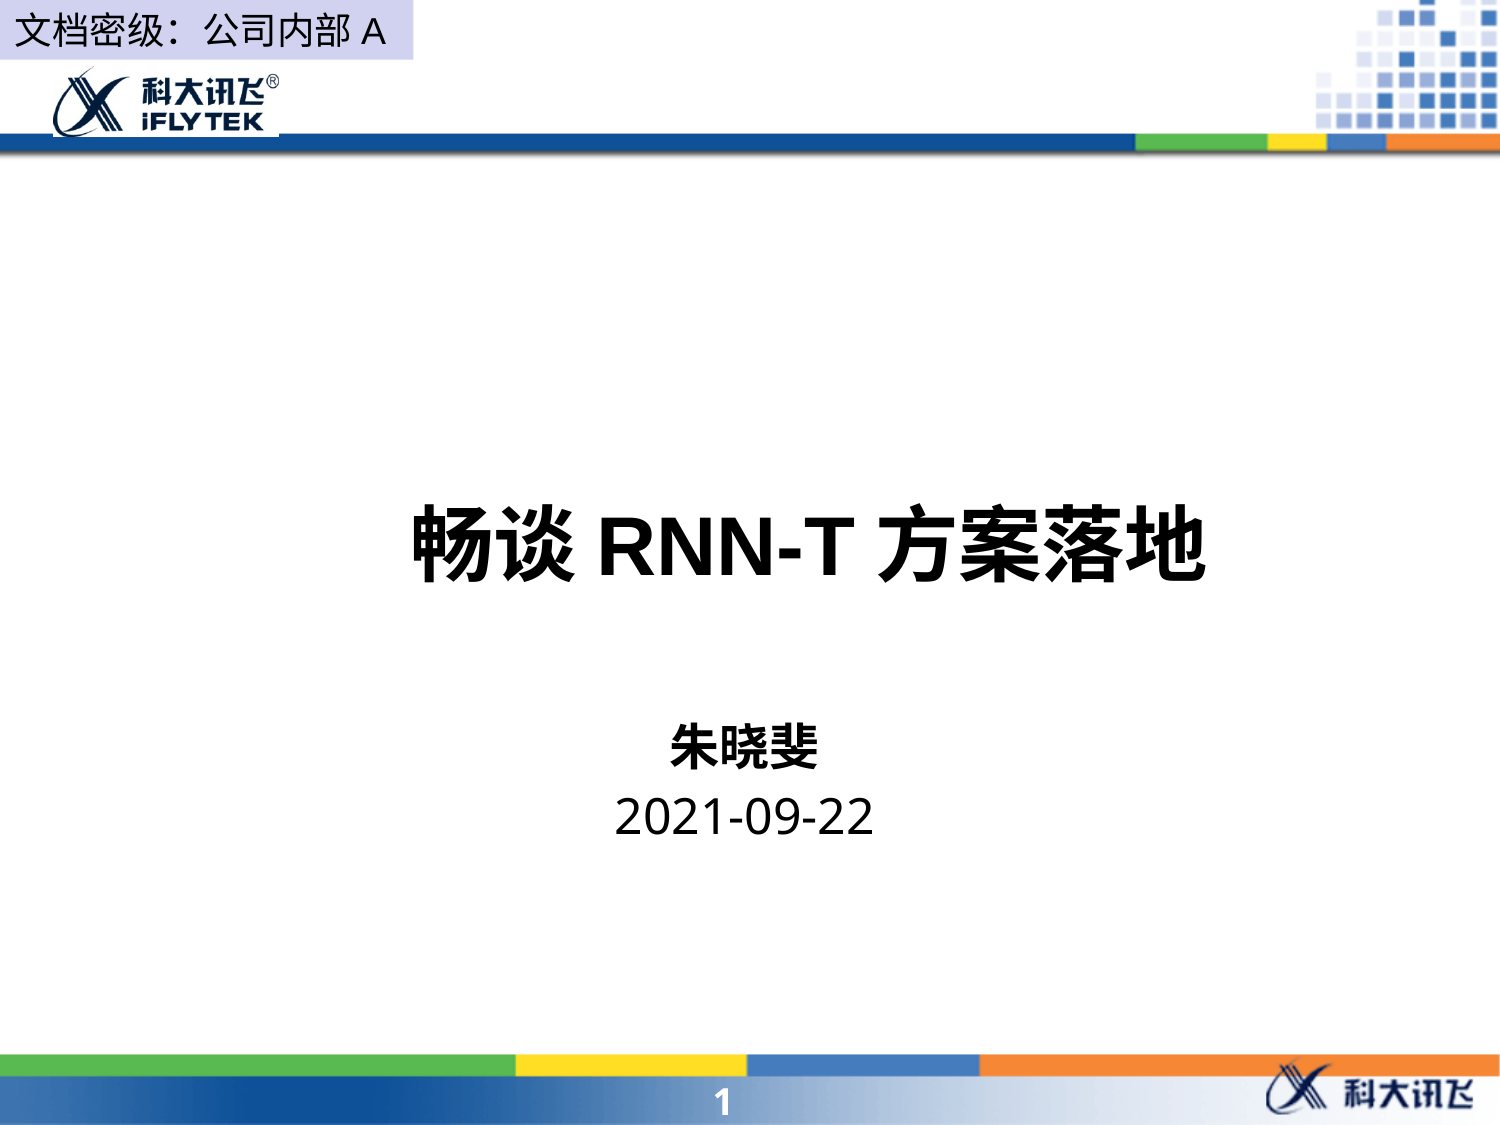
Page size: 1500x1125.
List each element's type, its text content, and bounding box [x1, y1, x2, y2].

picture [0, 0, 1500, 1125]
text_box 文档密级：公司内部A [0, 0, 414, 60]
title 畅谈RNN-T方案落地 [348, 396, 1270, 638]
subtitle 朱晓斐 2021-09-22 [219, 637, 1270, 799]
